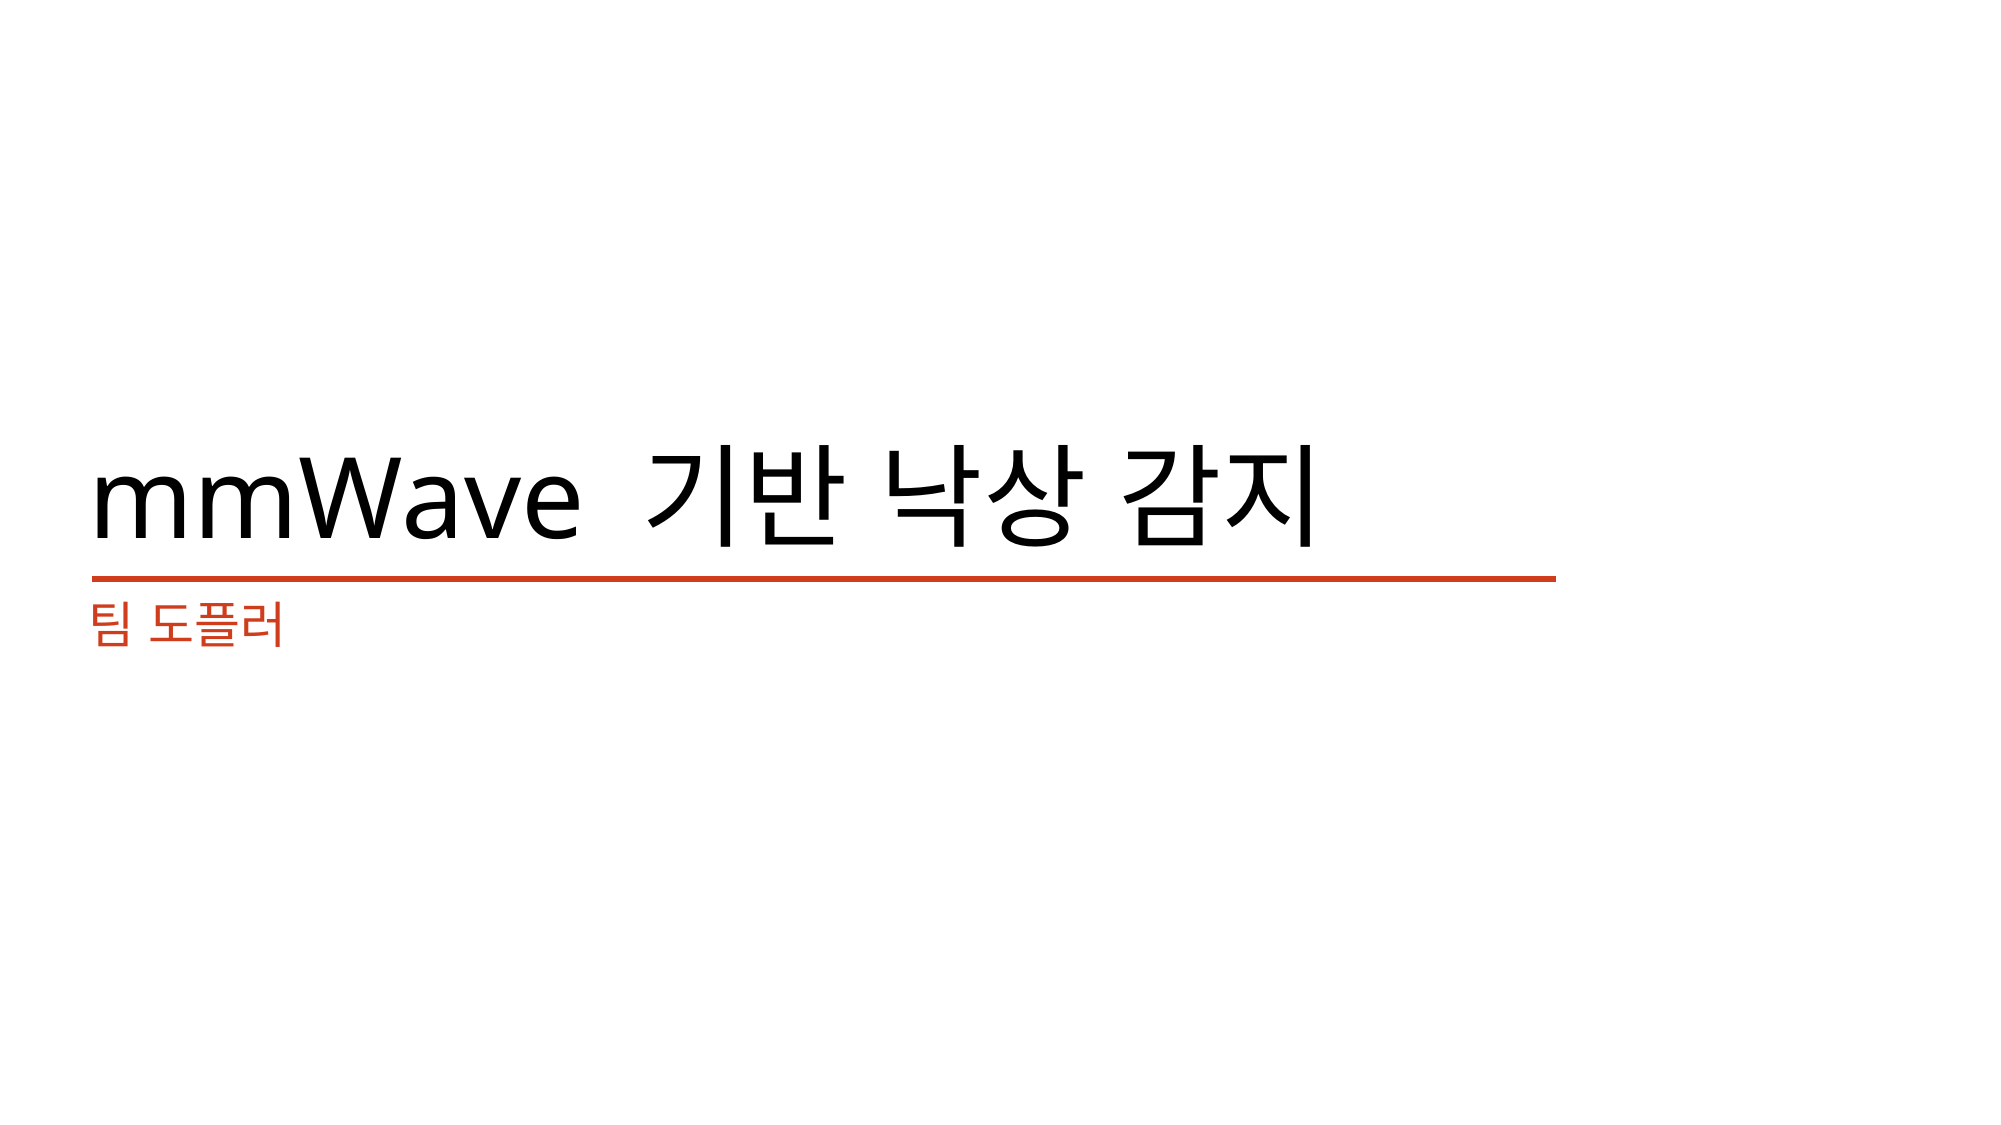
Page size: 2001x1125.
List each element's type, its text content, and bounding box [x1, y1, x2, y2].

title mmWave 기반 낙상 감지 [73, 418, 1702, 569]
list 팀 도플러 [73, 586, 1702, 900]
